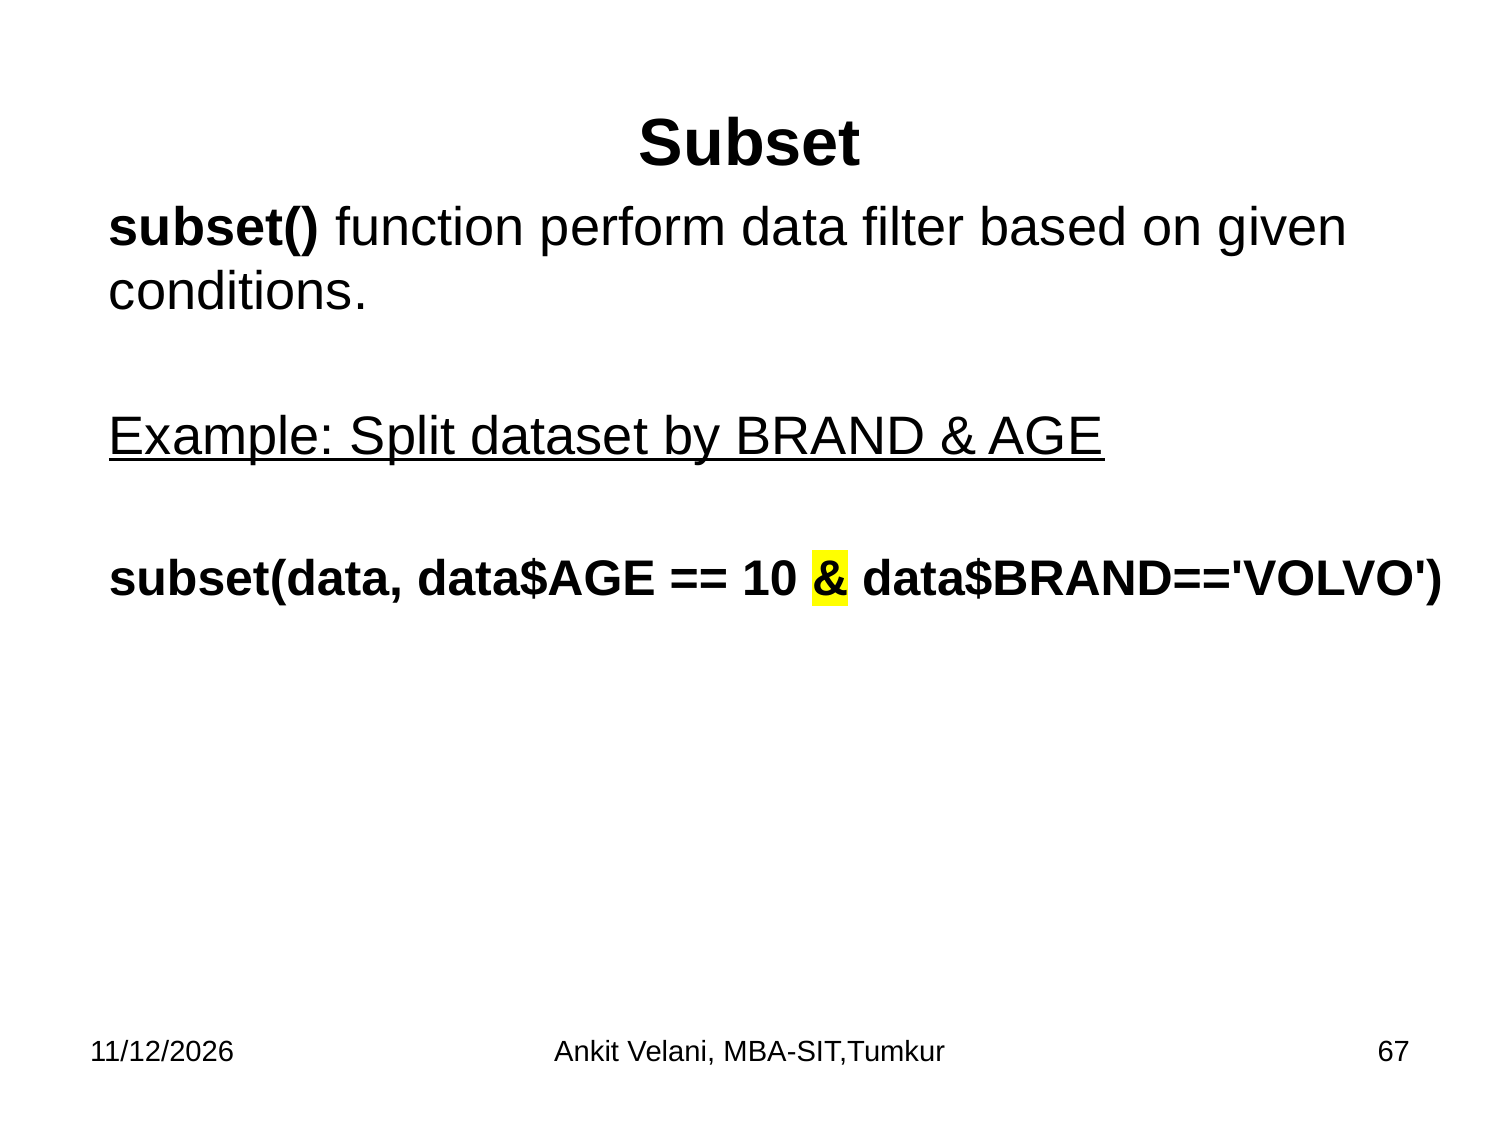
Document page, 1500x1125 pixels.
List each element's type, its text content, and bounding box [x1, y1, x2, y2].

title Subset [75, 45, 1425, 183]
footer Ankit Velani, MBA-SIT,Tumkur [512, 1024, 988, 1103]
list subset() function perform data filter based on given conditions. Example: Split dataset by BRAND & AGE subset(data, data$AGE == 10 & data$BRAND=='VOLVO') [75, 183, 1500, 926]
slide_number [75, 1024, 425, 1103]
slide_number 67 [1074, 1024, 1425, 1103]
